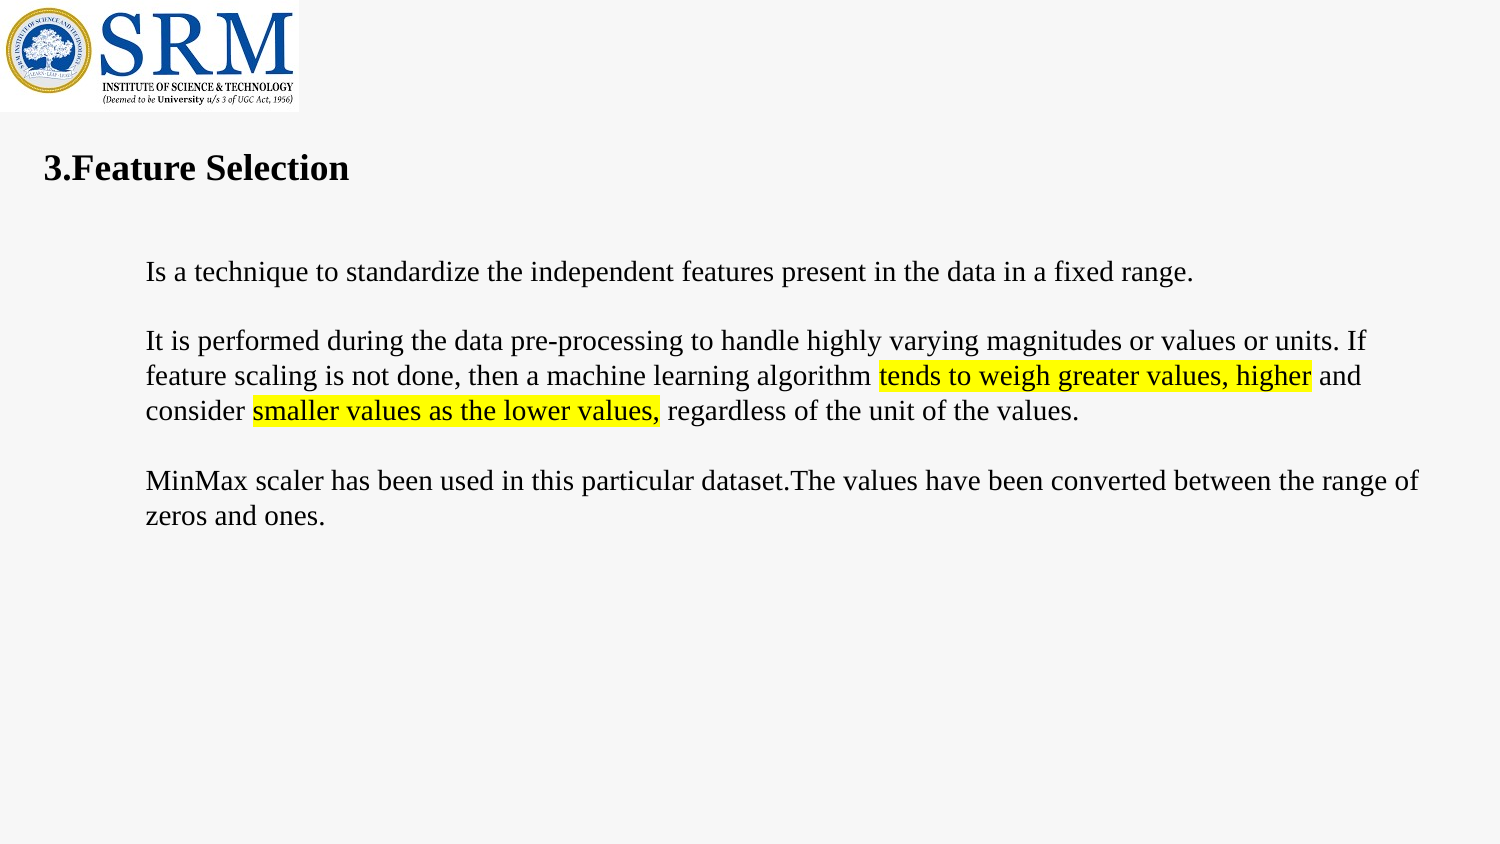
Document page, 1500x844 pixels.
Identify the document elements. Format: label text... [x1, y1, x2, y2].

text_box Is a technique to standardize the independent features present in the data in a fixed range. It is performed during the data pre-processing to handle highly varying magnitudes or values or units. If feature scaling is not done, then a machine learning algorithm tends to weigh greater values, higher and consider smaller values as the lower values, regardless of the unit of the values. MinMax scaler has been used in this particular dataset.The values have been converted between the range of zeros and ones. [130, 244, 1440, 539]
picture [0, 0, 299, 113]
text_box 3.Feature Selection [28, 135, 813, 241]
